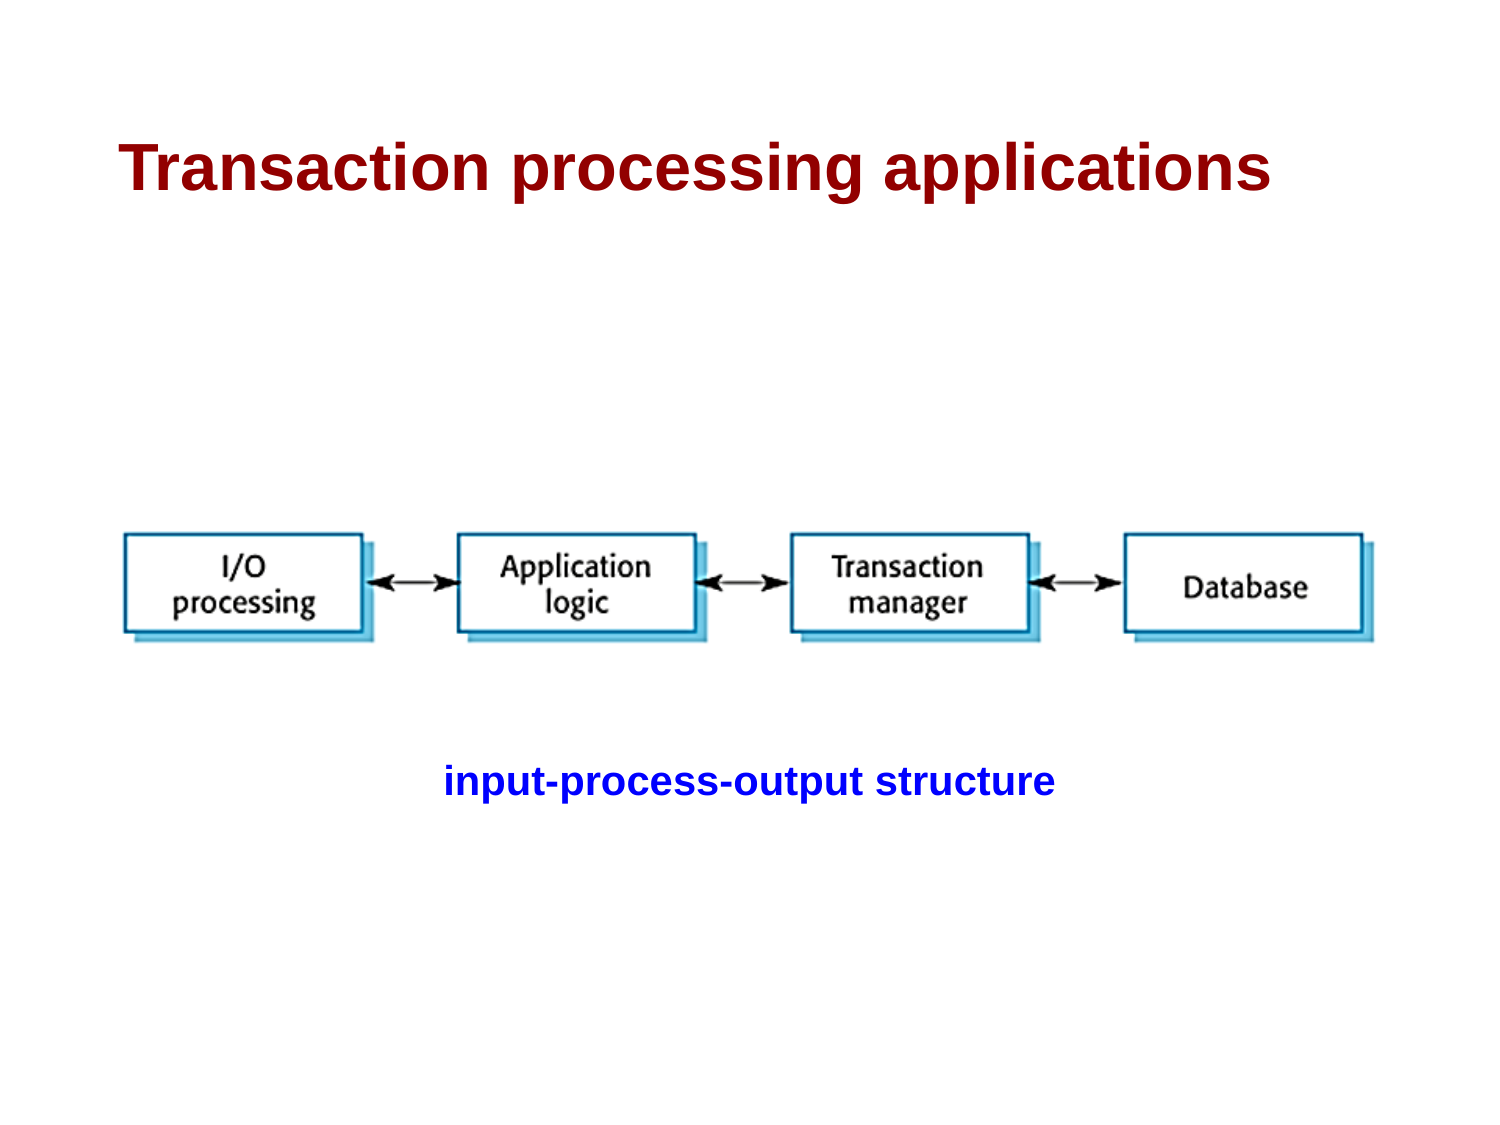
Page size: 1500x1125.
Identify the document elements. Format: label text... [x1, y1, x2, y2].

title Transaction processing applications [103, 59, 1397, 278]
picture [81, 422, 1418, 747]
text_box input-process-output structure [428, 747, 1072, 812]
